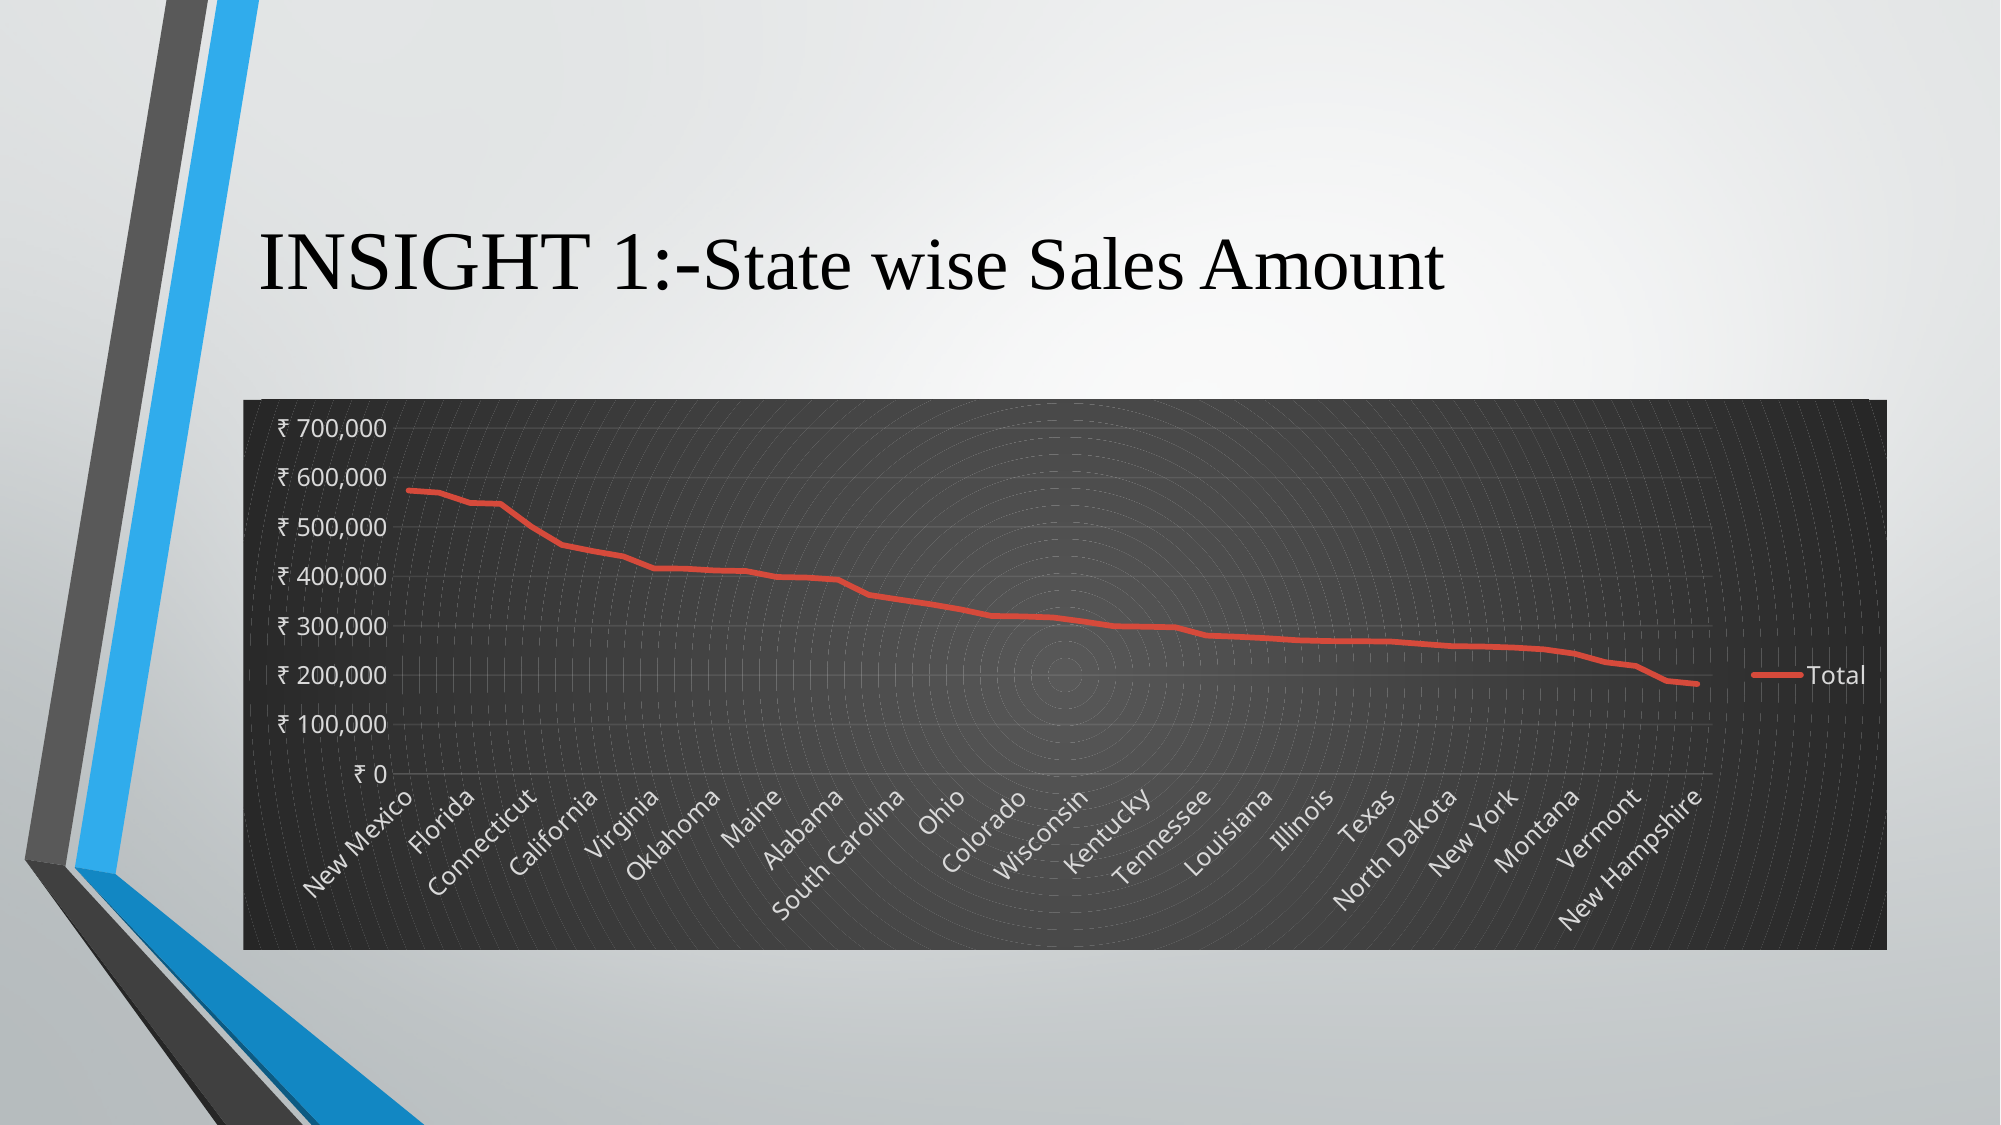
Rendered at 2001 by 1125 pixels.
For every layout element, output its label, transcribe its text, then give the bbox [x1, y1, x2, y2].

chart [243, 399, 1888, 951]
title INSIGHT 1:-State wise Sales Amount [243, 112, 1887, 399]
